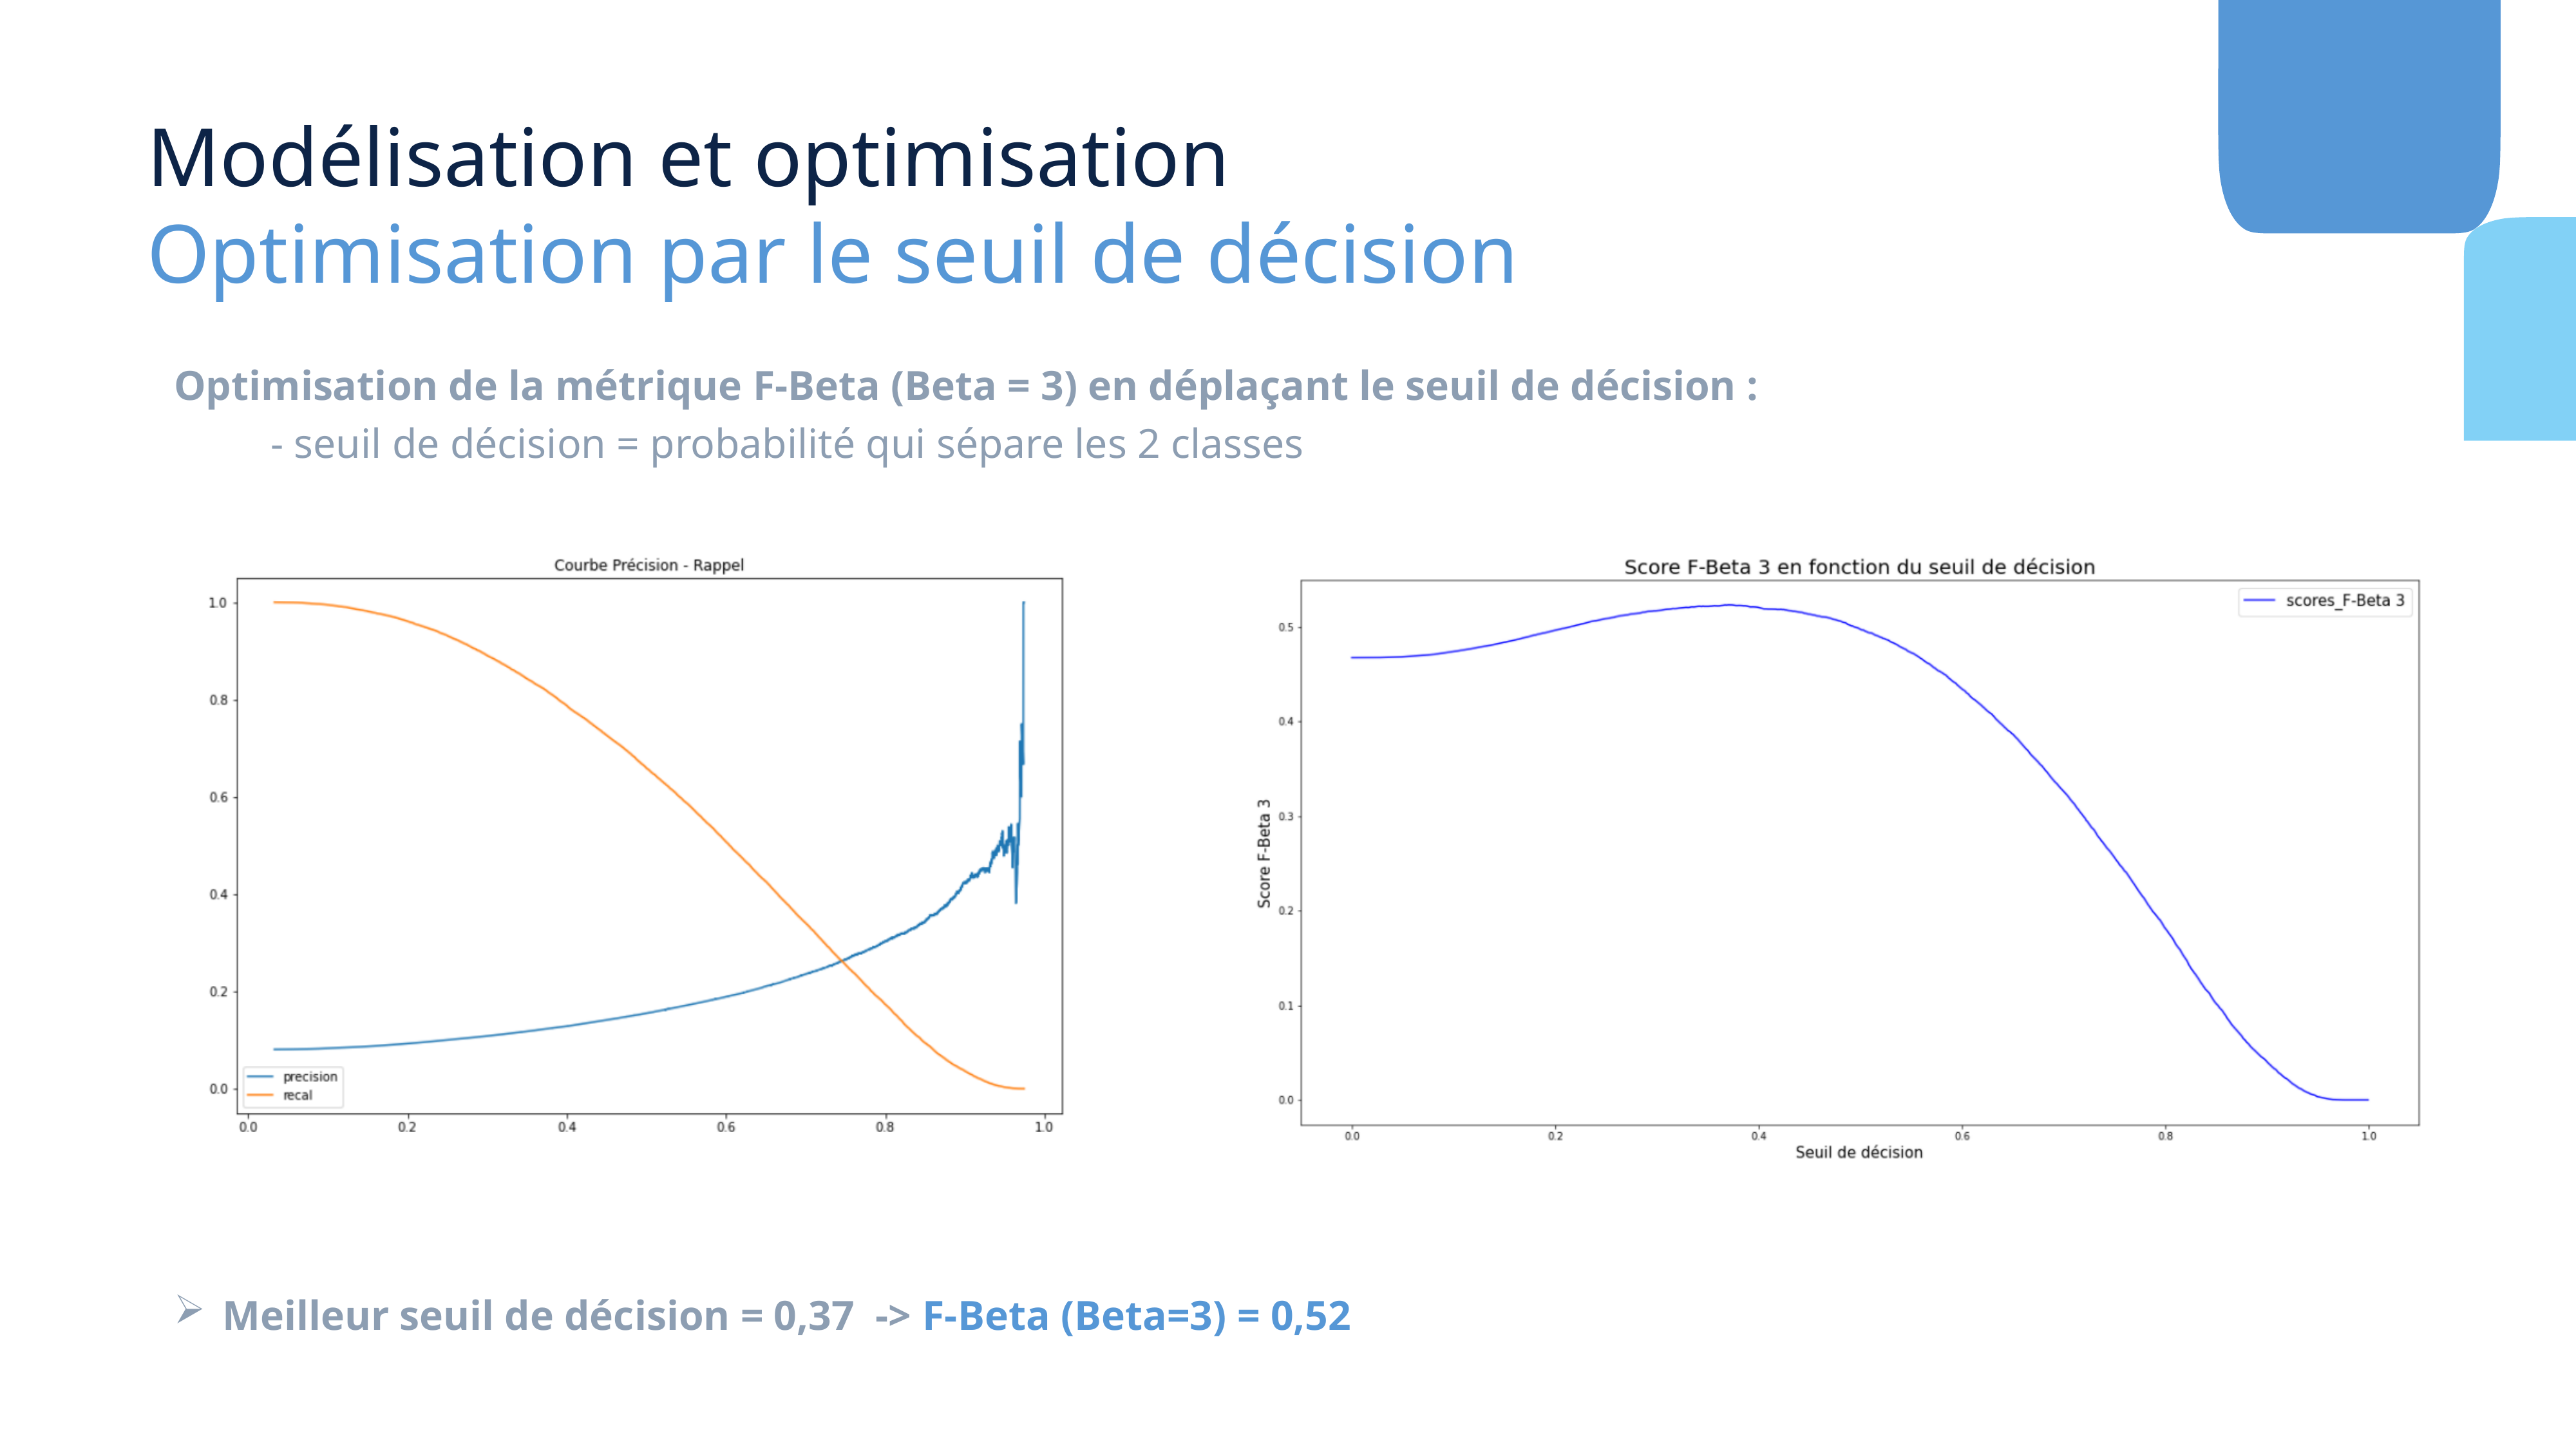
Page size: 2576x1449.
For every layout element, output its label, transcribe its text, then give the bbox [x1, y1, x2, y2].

text_box Optimisation de la métrique F-Beta (Beta = 3) en déplaçant le seuil de décision : - seuil de décision = probabilité qui sépare les 2 classes [169, 308, 1949, 1130]
text_box Meilleur seuil de décision = 0,37 -> F-Beta (Beta=3) = 0,52 [169, 1237, 1757, 1343]
text_box [2463, 217, 2576, 441]
picture [202, 553, 1072, 1146]
picture [1252, 553, 2426, 1162]
text_box Modélisation et optimisation Optimisation par le seuil de décision [142, 100, 1839, 305]
text_box [2218, 0, 2501, 234]
